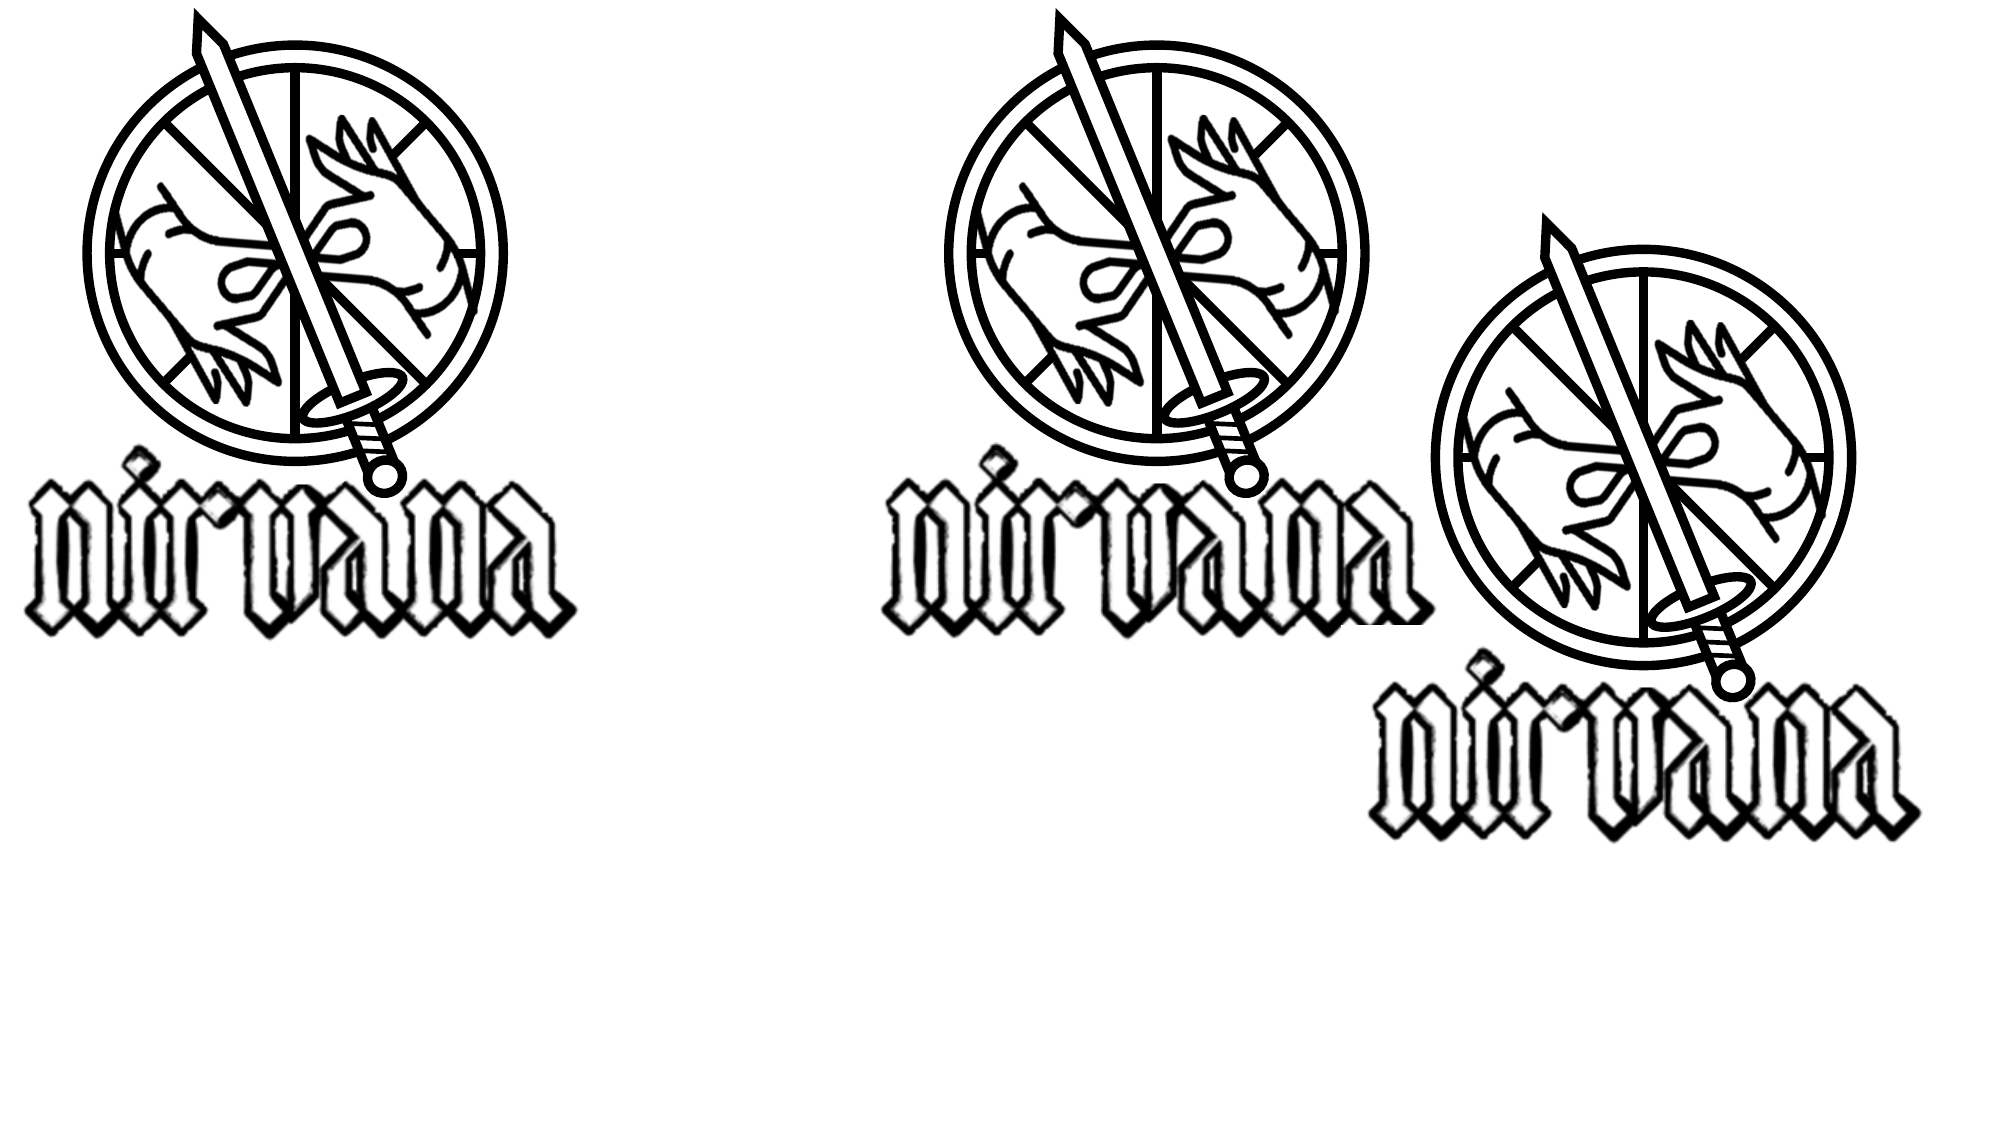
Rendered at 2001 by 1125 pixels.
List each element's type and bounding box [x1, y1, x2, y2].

picture [0, 422, 602, 651]
text_box [87, 0, 504, 512]
text_box [1435, 204, 1852, 716]
text_box [948, 0, 1365, 512]
picture [854, 421, 1946, 854]
